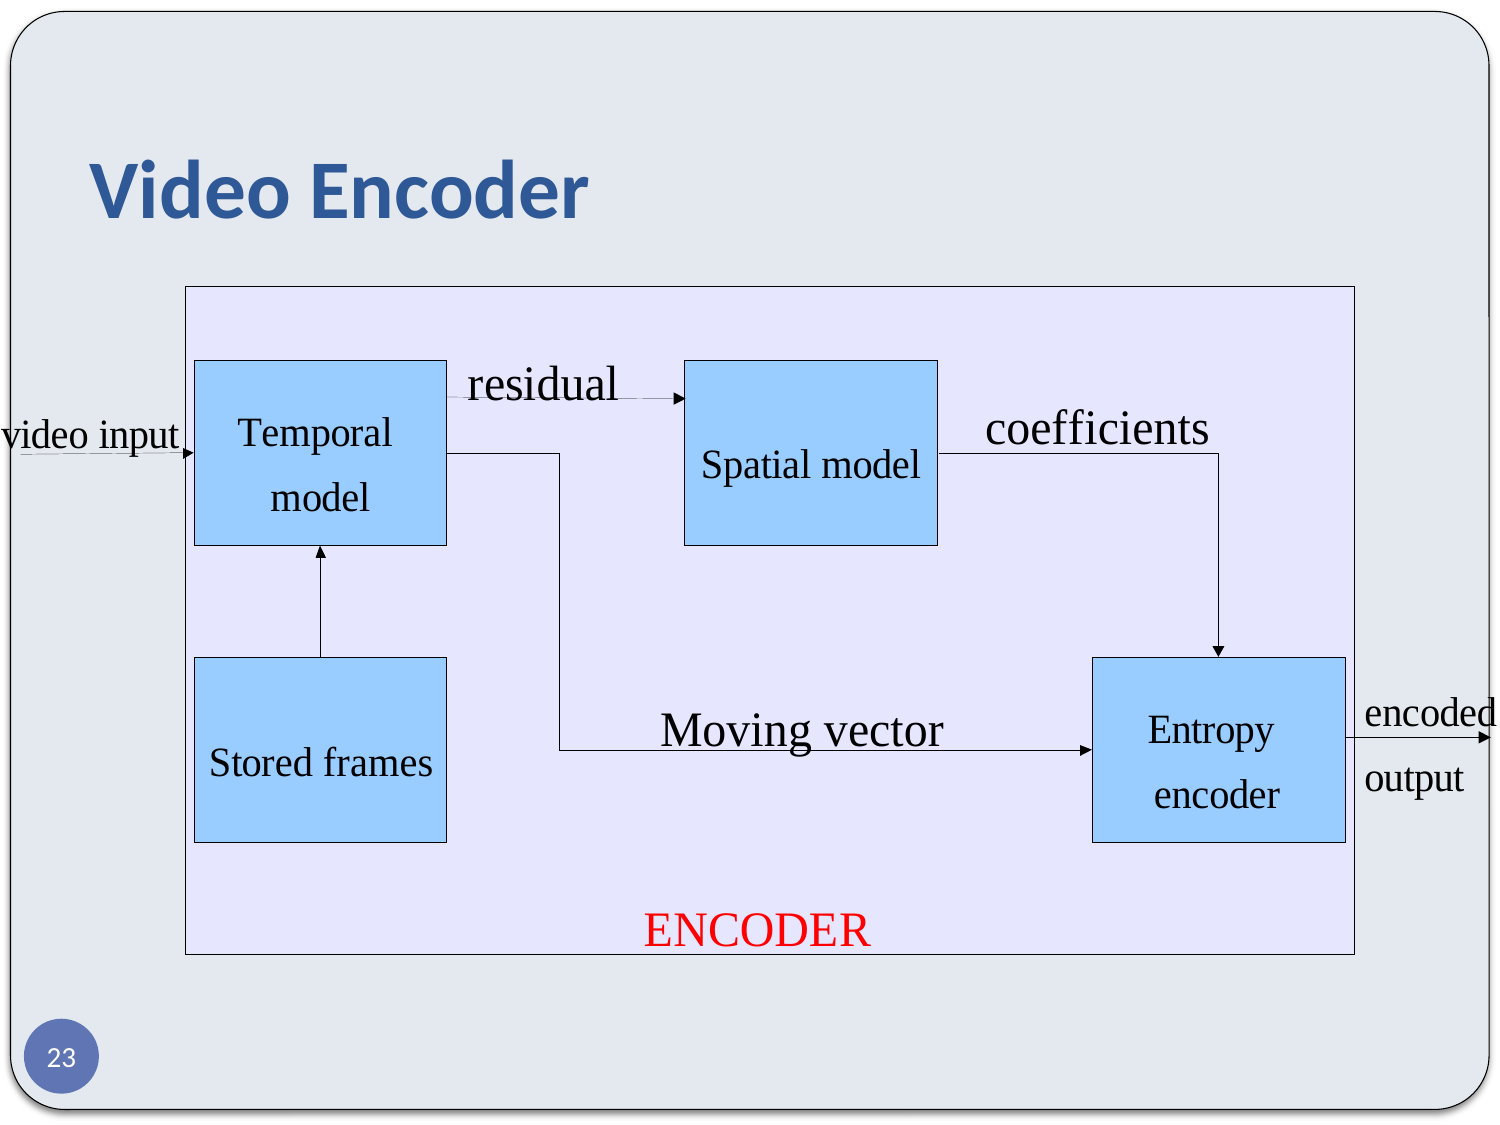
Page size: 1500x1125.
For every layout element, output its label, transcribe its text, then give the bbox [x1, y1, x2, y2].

picture [0, 285, 1500, 963]
slide_number 23 [23, 1018, 99, 1094]
title Video Encoder [75, 62, 1425, 250]
